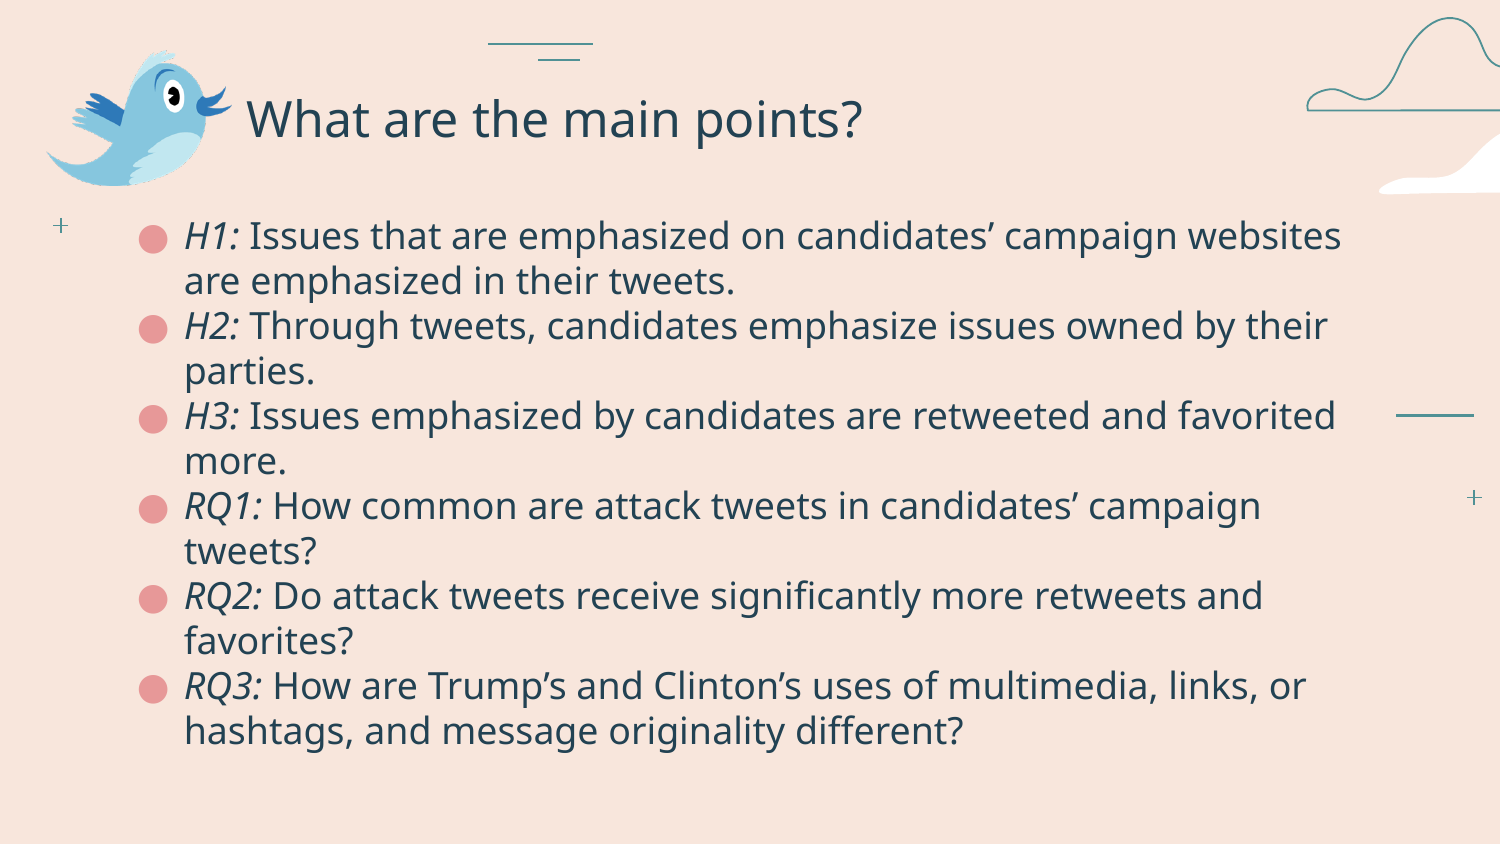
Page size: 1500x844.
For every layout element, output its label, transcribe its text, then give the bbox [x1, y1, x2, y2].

picture [46, 50, 233, 186]
title What are the main points? [237, 83, 1443, 153]
list H1: Issues that are emphasized on candidates’ campaign websites are emphasized in their tweets. H2: Through tweets, candidates emphasize issues owned by their parties. H3: Issues emphasized by candidates are retweeted and favorited more. RQ1: How common are attack tweets in candidates’ campaign tweets? RQ2: Do attack tweets receive significantly more retweets and favorites? RQ3: How are Trump’s and Clinton’s uses of multimedia, links, or hashtags, and message originality different? [121, 197, 1393, 782]
